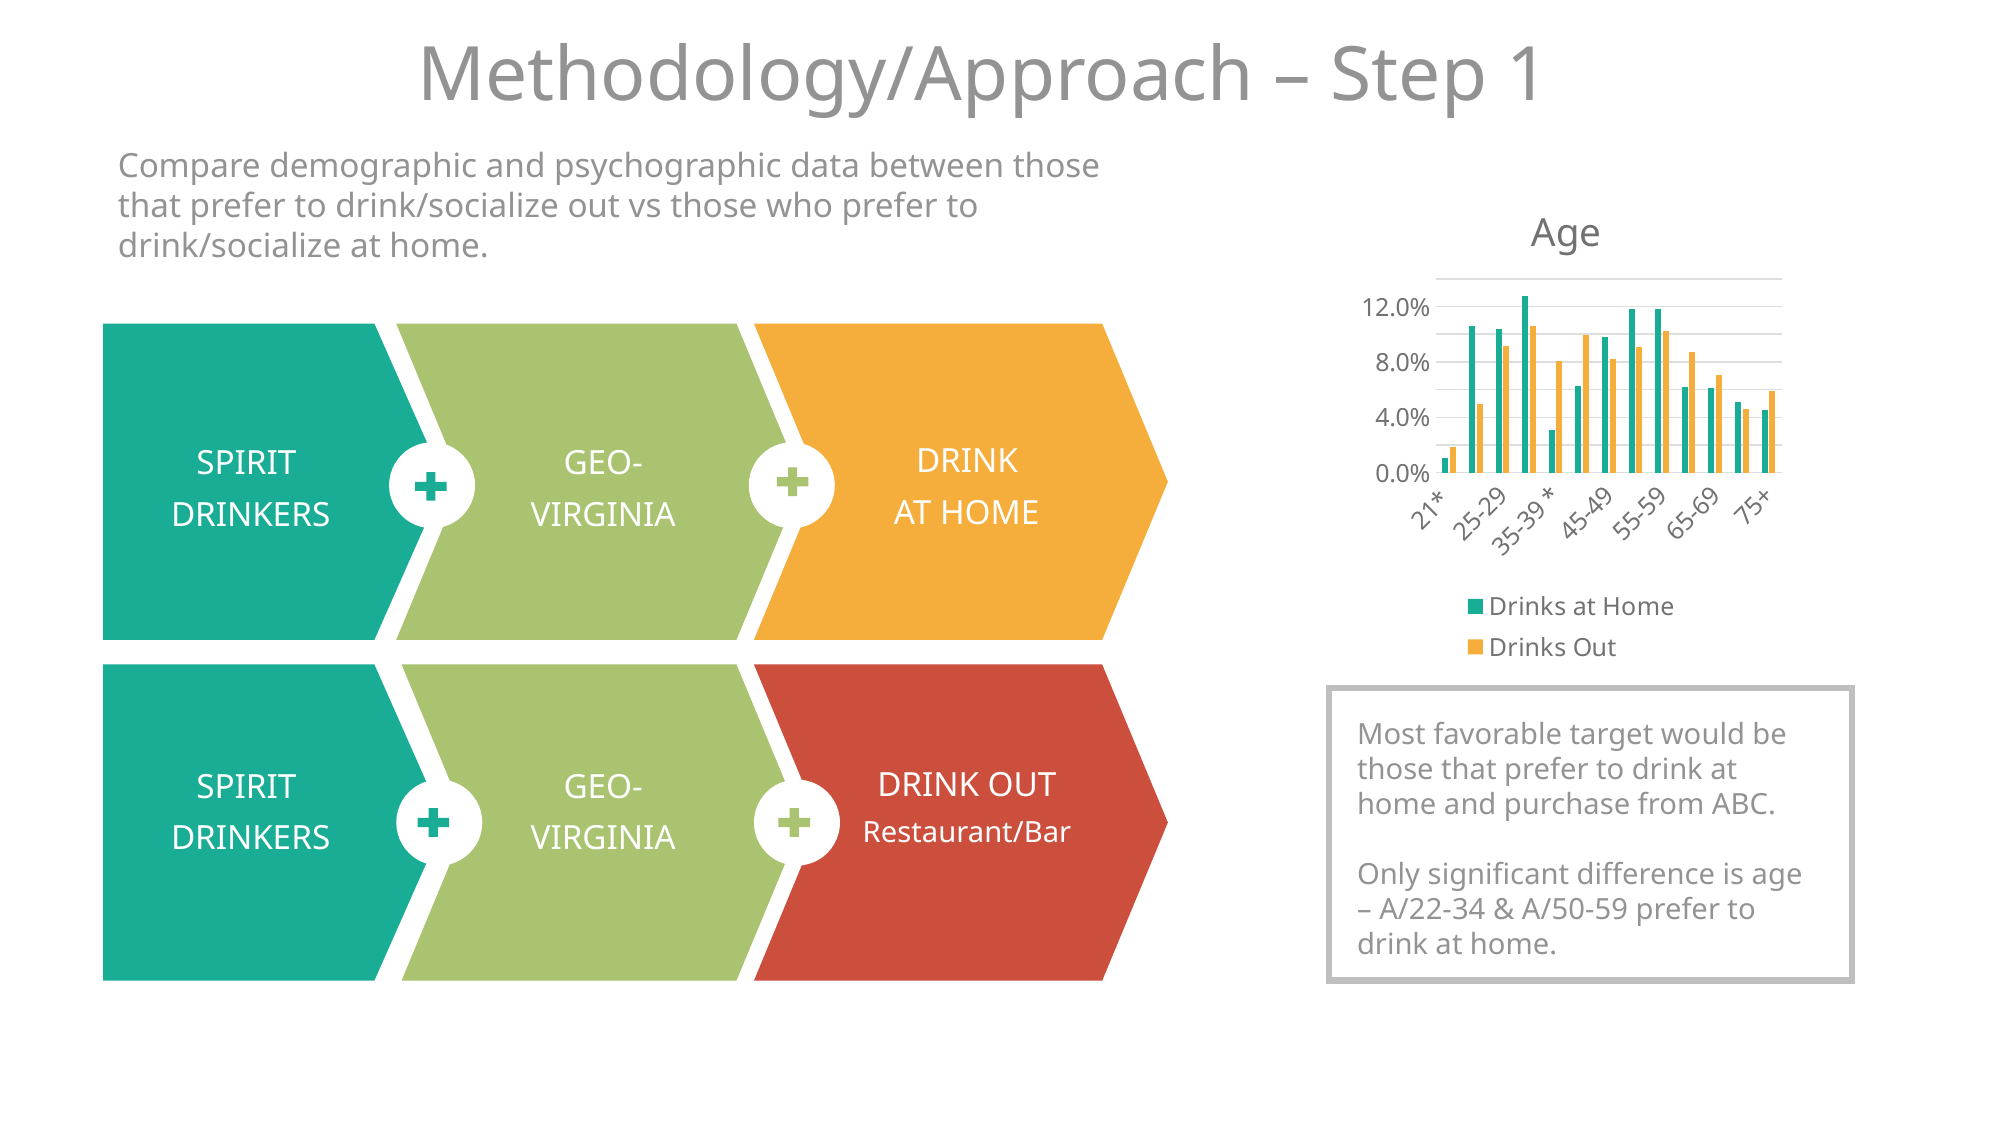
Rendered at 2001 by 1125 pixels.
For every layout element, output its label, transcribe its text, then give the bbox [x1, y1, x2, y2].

text_box DRINK AT HOME [878, 420, 1055, 539]
text_box [395, 323, 787, 641]
text_box [753, 323, 1169, 641]
text_box Most favorable target would be those that prefer to drink at home and purchase from ABC. Only significant difference is age – A/22-34 & A/50-59 prefer to drink at home. [1342, 707, 1839, 968]
chart [1352, 174, 1791, 671]
text_box [102, 663, 427, 982]
text_box Methodology/Approach – Step 1 [68, 28, 1899, 137]
text_box [1329, 687, 1852, 981]
text_box [748, 441, 836, 529]
text_box [400, 663, 786, 982]
text_box Compare demographic and psychographic data between those that prefer to drink/socialize out vs those who prefer to drink/socialize at home. [103, 136, 1129, 272]
text_box SPIRIT DRINKERS [155, 745, 346, 864]
text_box [395, 778, 483, 867]
text_box DRINK OUT Restaurant/Bar [847, 744, 1087, 857]
text_box [777, 807, 811, 838]
text_box GEO- VIRGINIA [515, 745, 691, 864]
text_box [776, 466, 809, 497]
text_box [753, 663, 1169, 982]
text_box [102, 323, 427, 641]
text_box [414, 471, 448, 502]
text_box [388, 441, 476, 529]
text_box [416, 807, 450, 838]
text_box GEO- VIRGINIA [515, 421, 691, 541]
text_box SPIRIT DRINKERS [155, 421, 346, 541]
text_box [753, 778, 841, 867]
